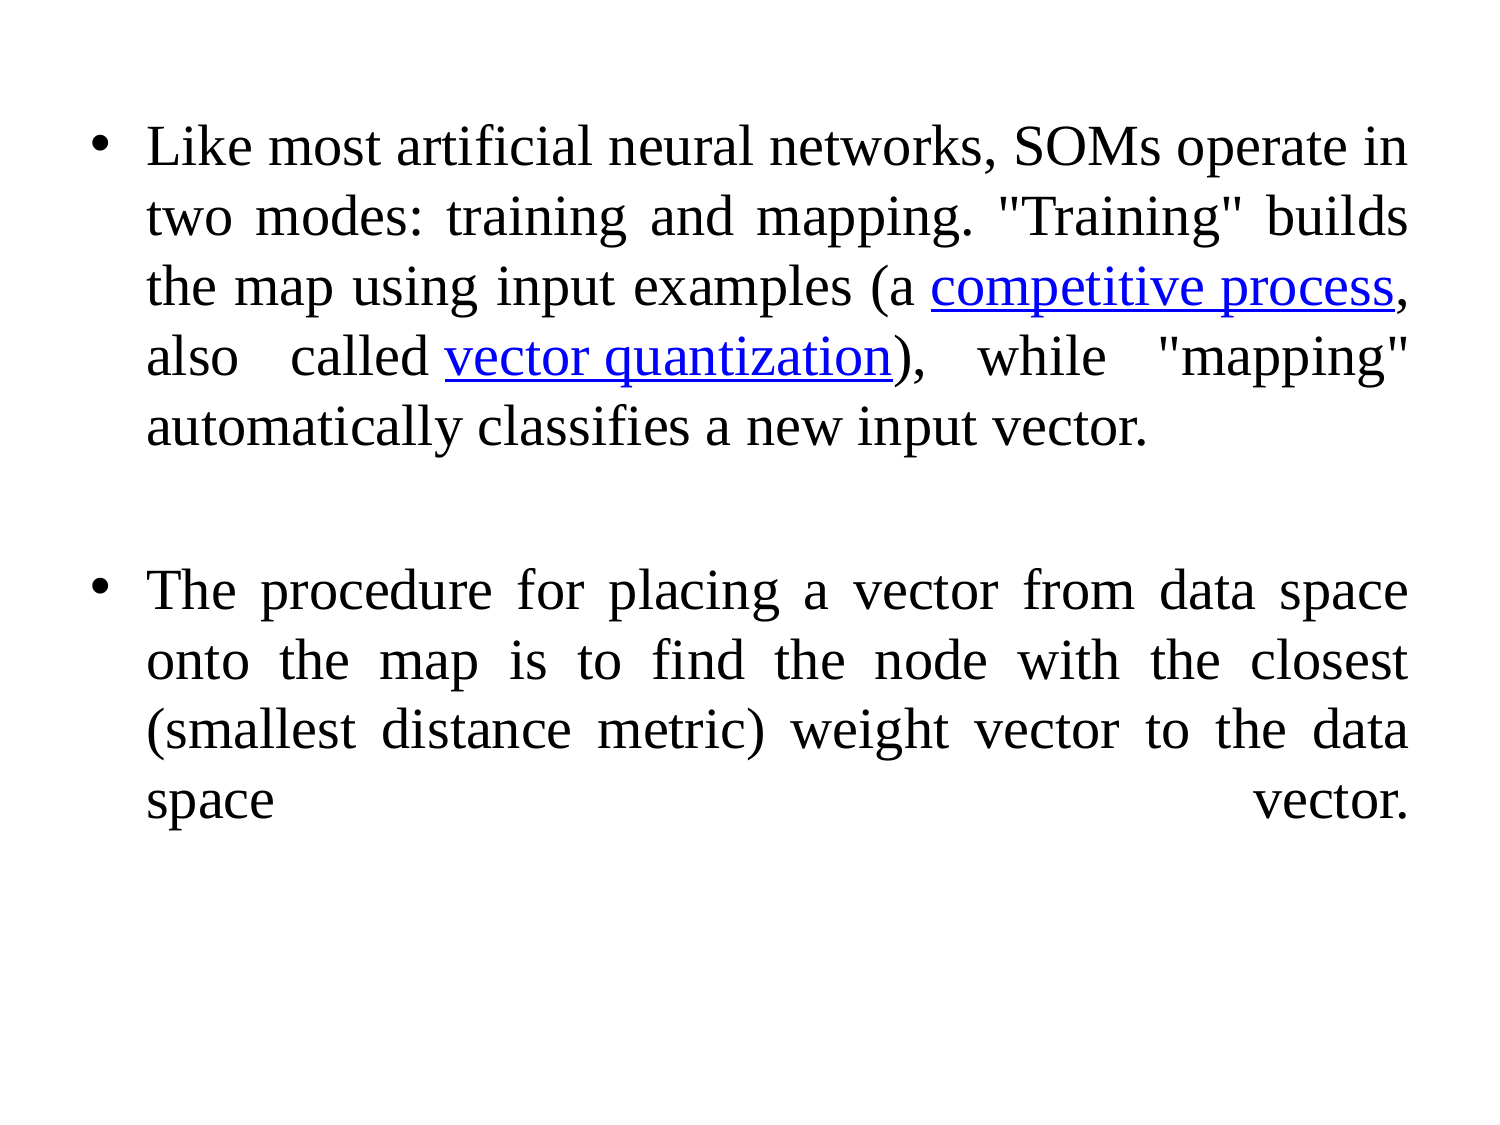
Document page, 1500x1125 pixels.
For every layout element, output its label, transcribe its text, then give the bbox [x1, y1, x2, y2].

list Like most artificial neural networks, SOMs operate in two modes: training and mapping. "Training" builds the map using input examples (a competitive process, also called vector quantization), while "mapping" automatically classifies a new input vector. The procedure for placing a vector from data space onto the map is to find the node with the closest (smallest distance metric) weight vector to the data space vector. [75, 99, 1425, 1055]
